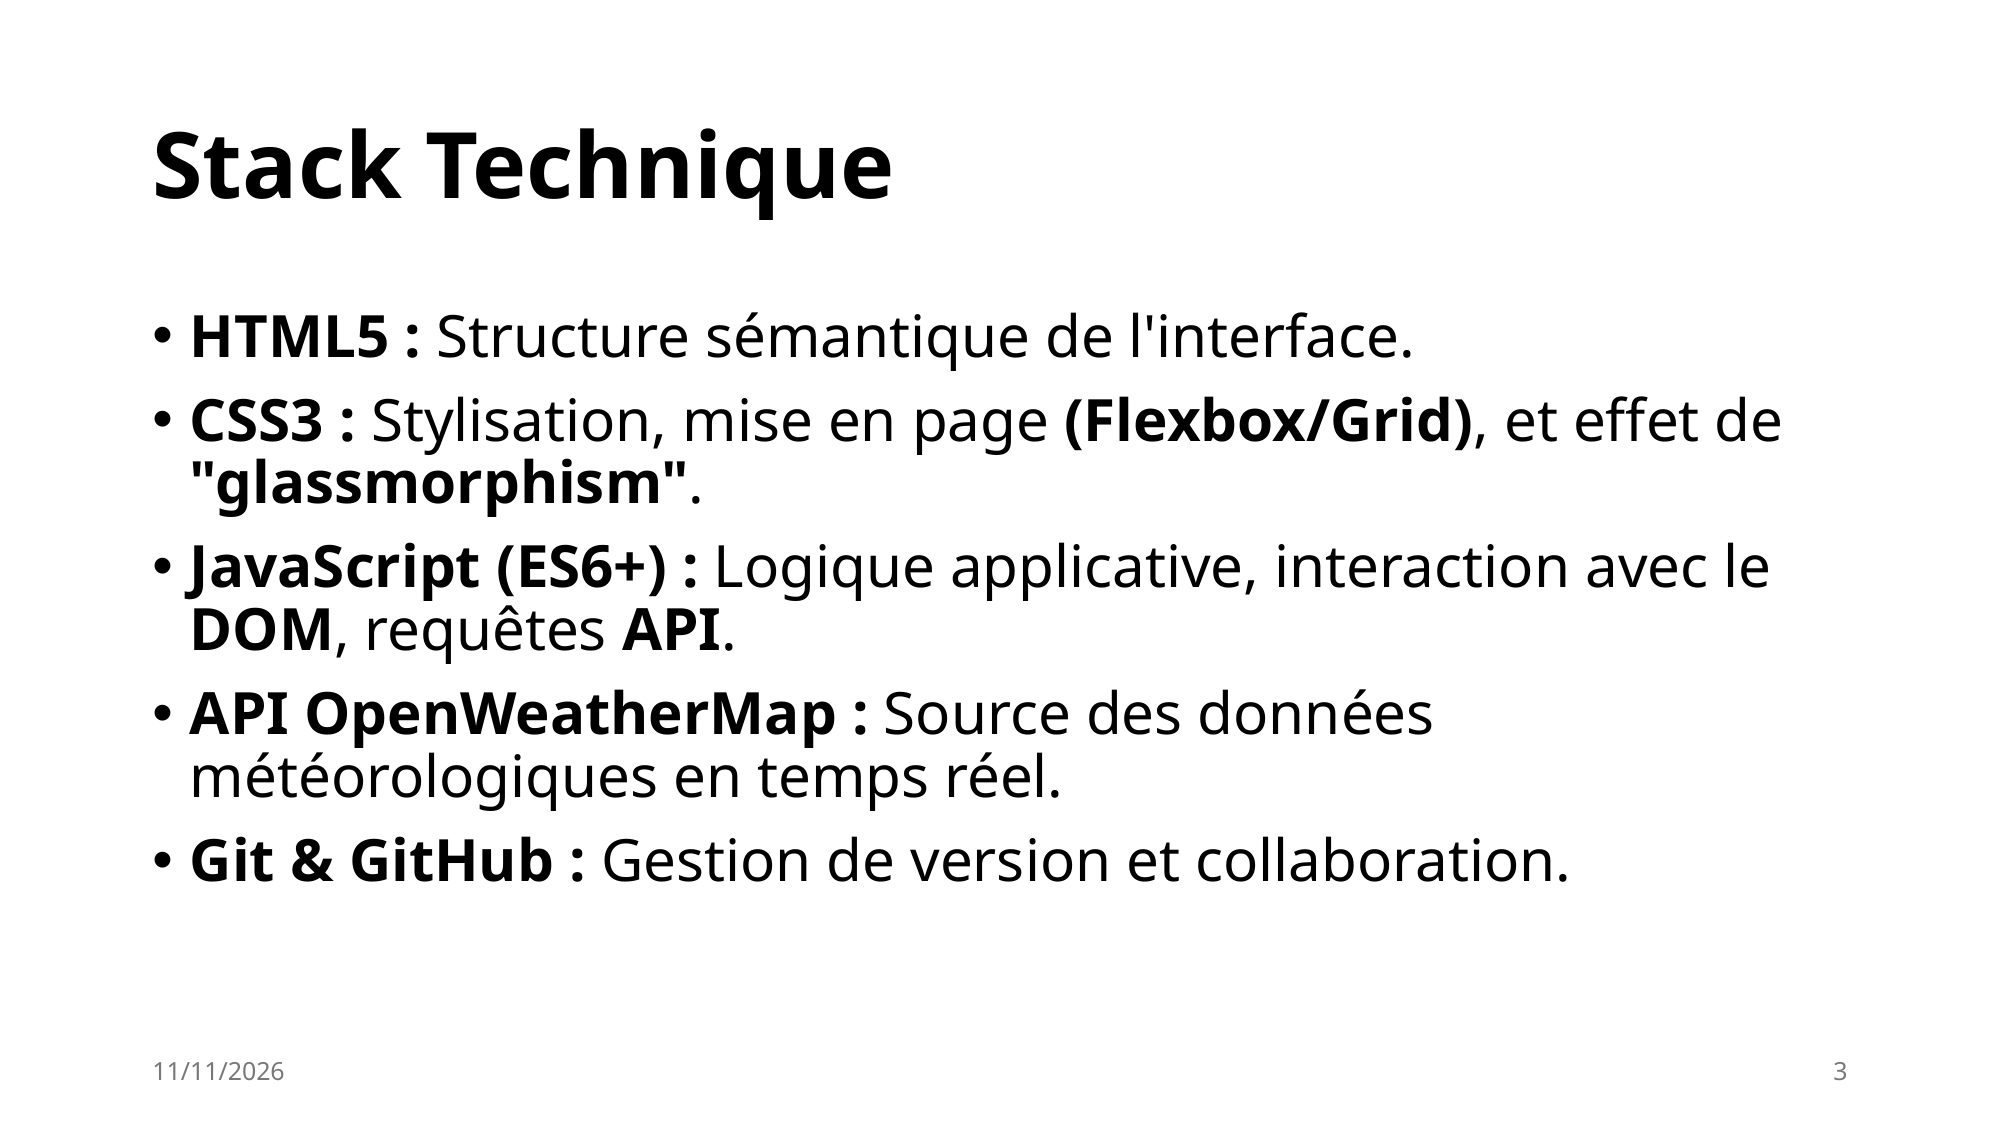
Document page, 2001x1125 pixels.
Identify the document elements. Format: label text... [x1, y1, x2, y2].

title Stack Technique [137, 59, 1863, 278]
list HTML5 : Structure sémantique de l'interface. CSS3 : Stylisation, mise en page (Flexbox/Grid), et effet de "glassmorphism". JavaScript (ES6+) : Logique applicative, interaction avec le DOM, requêtes API. API OpenWeatherMap : Source des données météorologiques en temps réel. Git & GitHub : Gestion de version et collaboration. [137, 299, 1863, 1014]
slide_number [137, 1042, 588, 1103]
slide_number 3 [1412, 1042, 1863, 1103]
